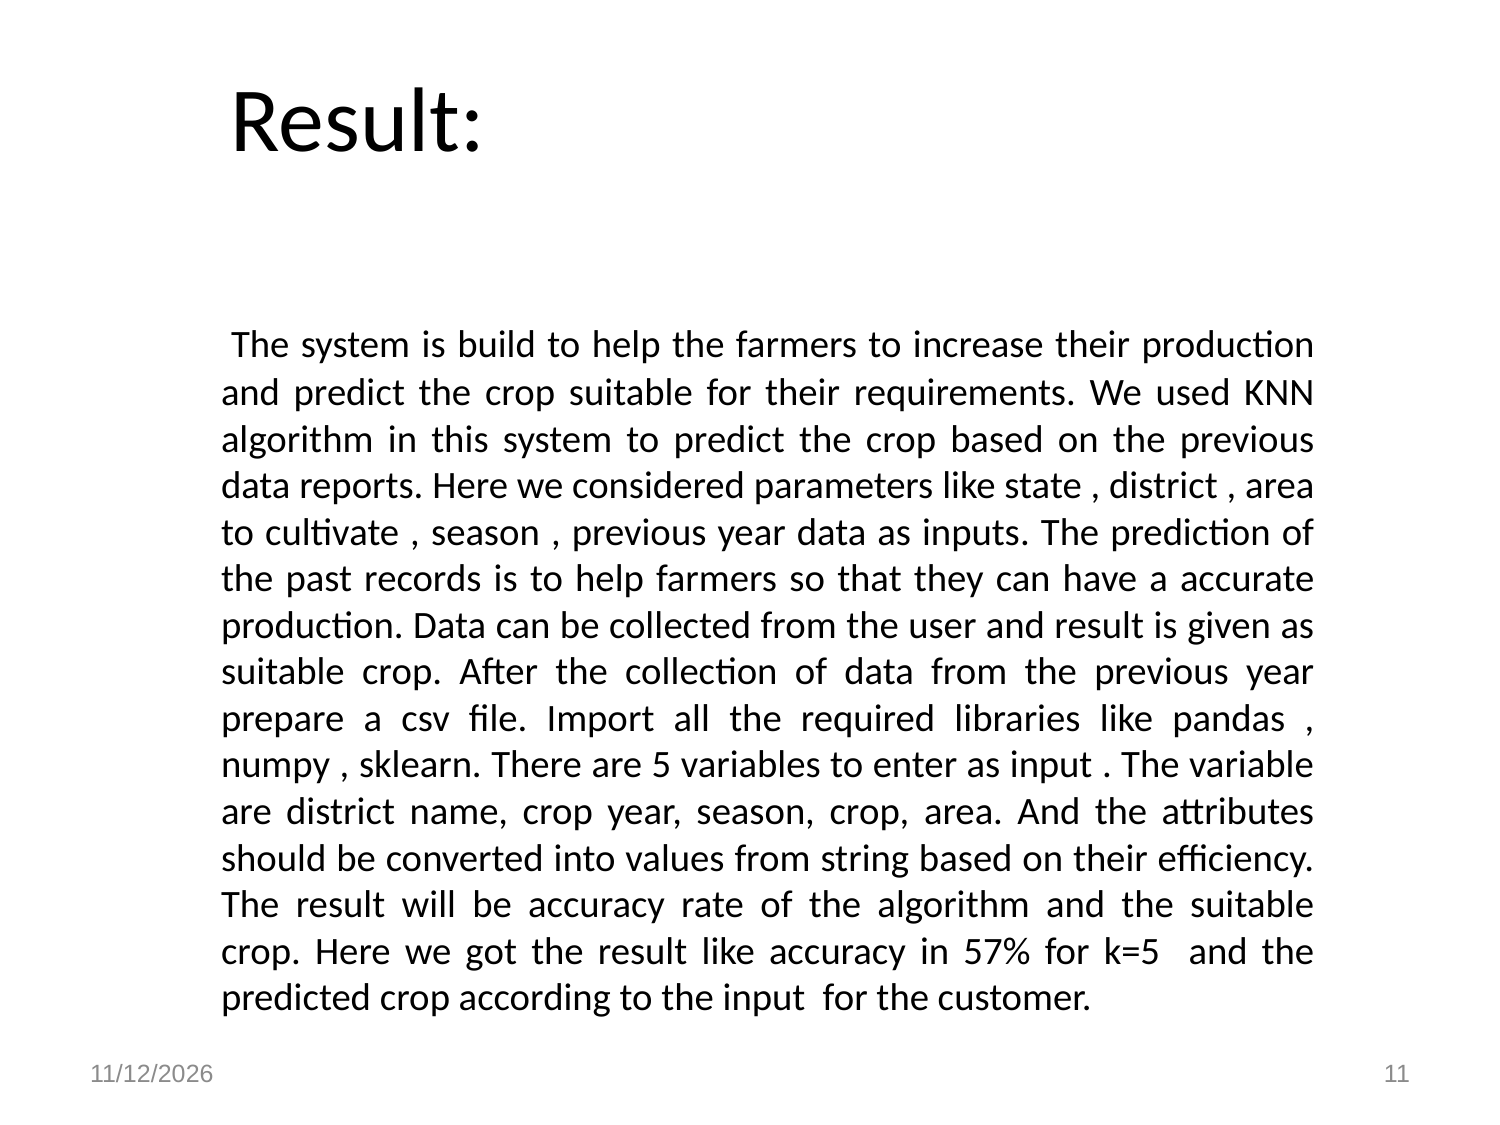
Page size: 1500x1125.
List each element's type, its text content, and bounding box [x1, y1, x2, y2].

title Result: [215, 72, 1409, 157]
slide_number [75, 1042, 425, 1103]
slide_number 11 [1074, 1042, 1425, 1103]
list The system is build to help the farmers to increase their production and predict the crop suitable for their requirements. We used KNN algorithm in this system to predict the crop based on the previous data reports. Here we considered parameters like state , district , area to cultivate , season , previous year data as inputs. The prediction of the past records is to help farmers so that they can have a accurate production. Data can be collected from the user and result is given as suitable crop. After the collection of data from the previous year prepare a csv file. Import all the required libraries like pandas , numpy , sklearn. There are 5 variables to enter as input . The variable are district name, crop year, season, crop, area. And the attributes should be converted into values from string based on their efficiency. The result will be accuracy rate of the algorithm and the suitable crop. Here we got the result like accuracy in 57% for k=5 and the predicted crop according to the input for the customer. [149, 239, 1331, 1031]
